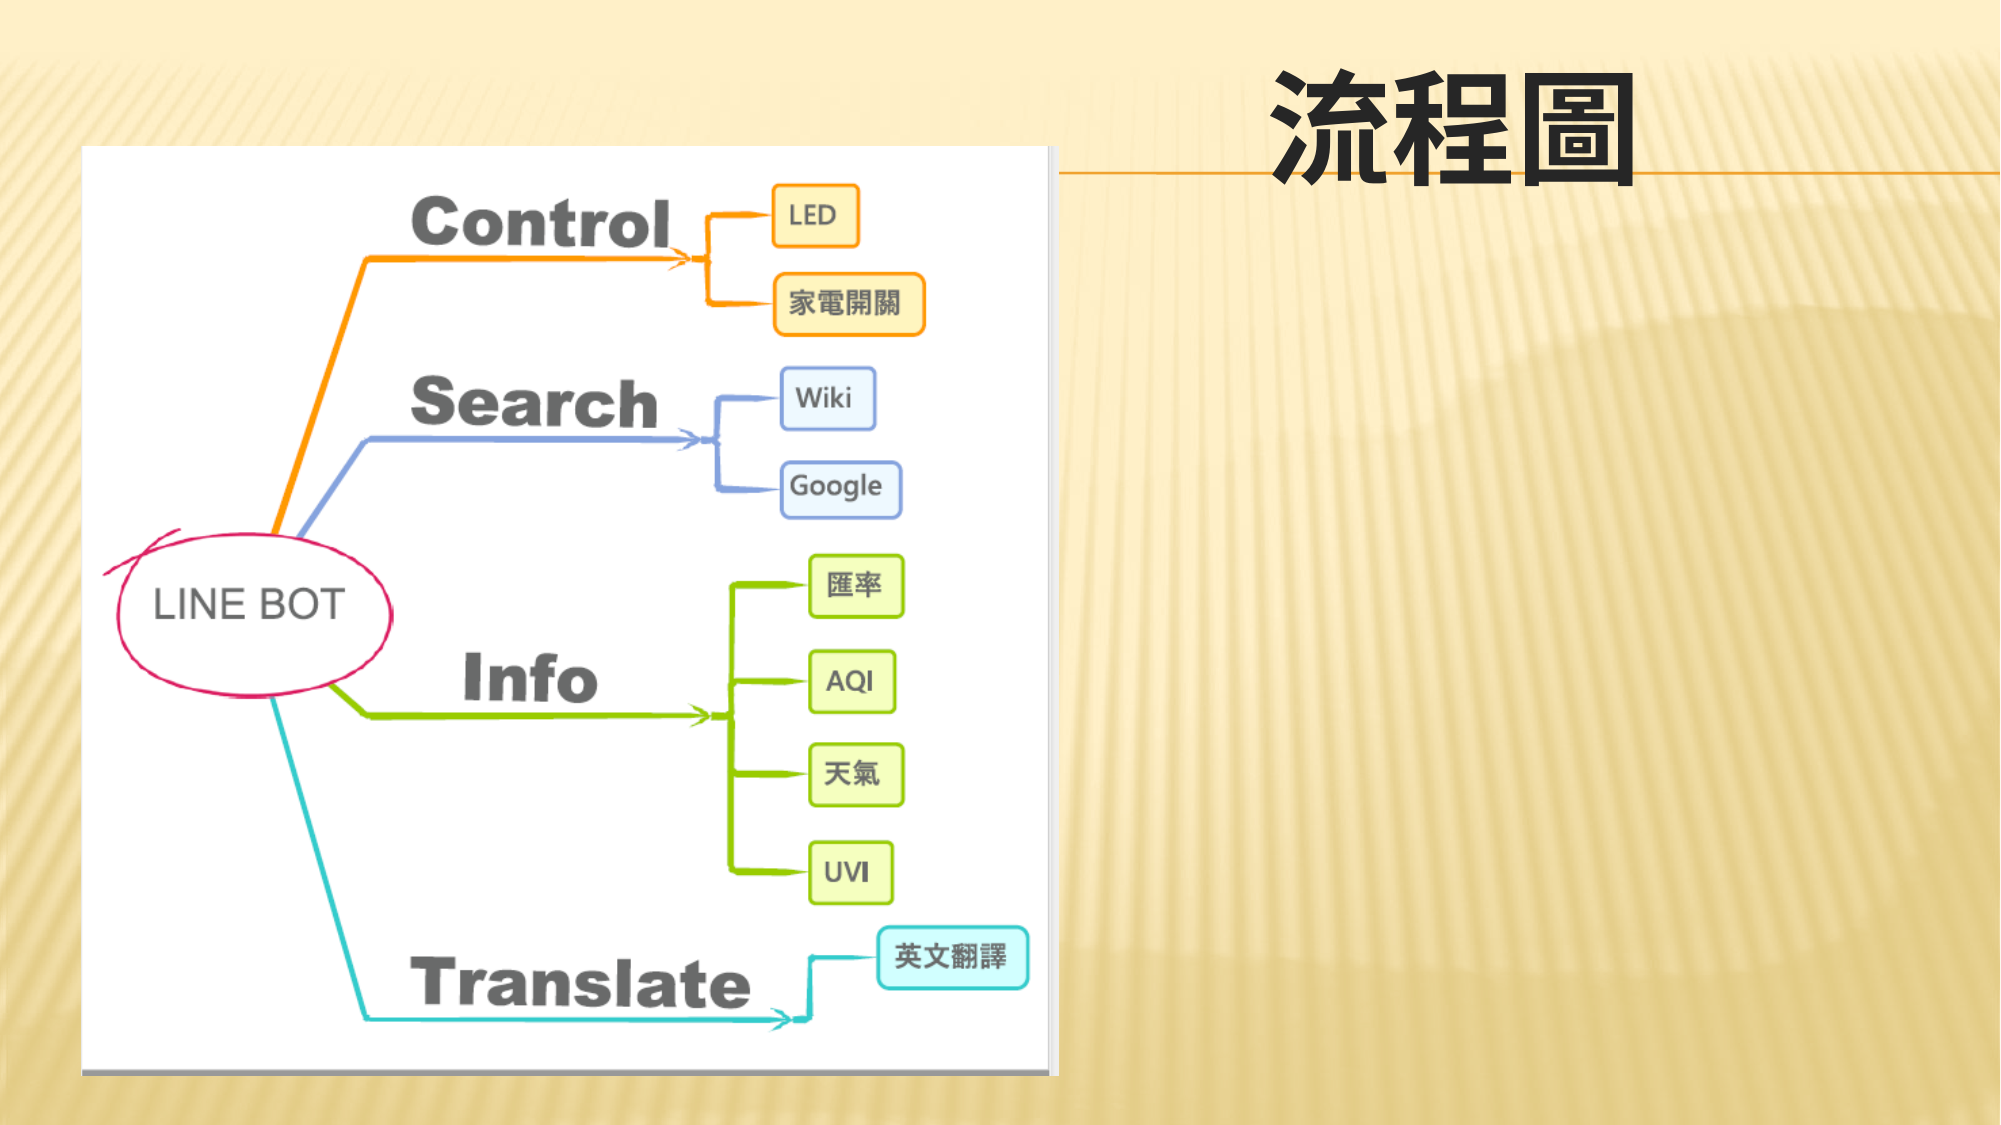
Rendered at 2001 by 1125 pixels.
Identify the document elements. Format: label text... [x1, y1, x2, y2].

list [81, 146, 1060, 1076]
title 流程圖 [0, 31, 1657, 219]
